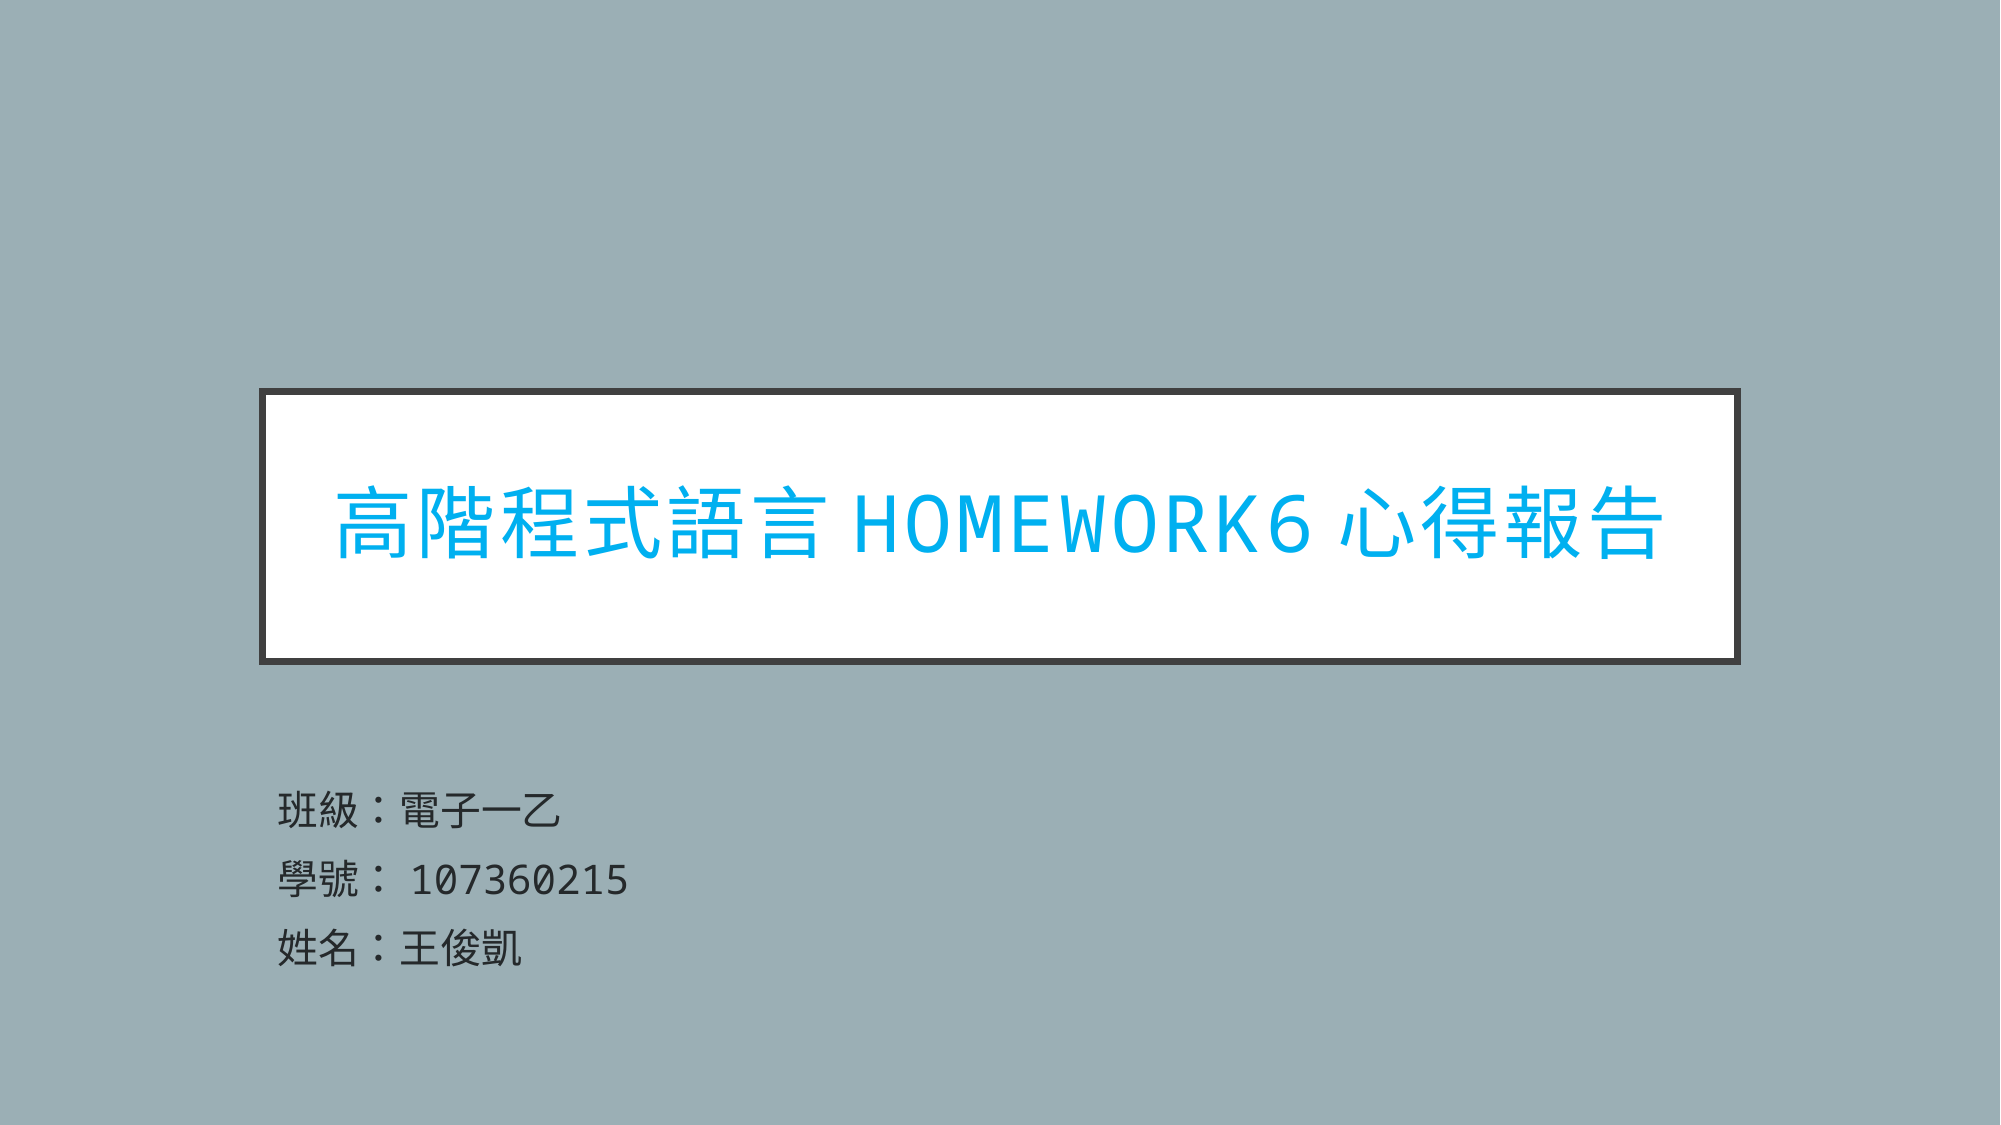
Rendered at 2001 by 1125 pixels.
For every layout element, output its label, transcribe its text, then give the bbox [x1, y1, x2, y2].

title 高階程式語言Homework6心得報告 [259, 388, 1741, 665]
subtitle 班級：電子一乙 學號：107360215 姓名：王俊凱 [262, 776, 1379, 980]
